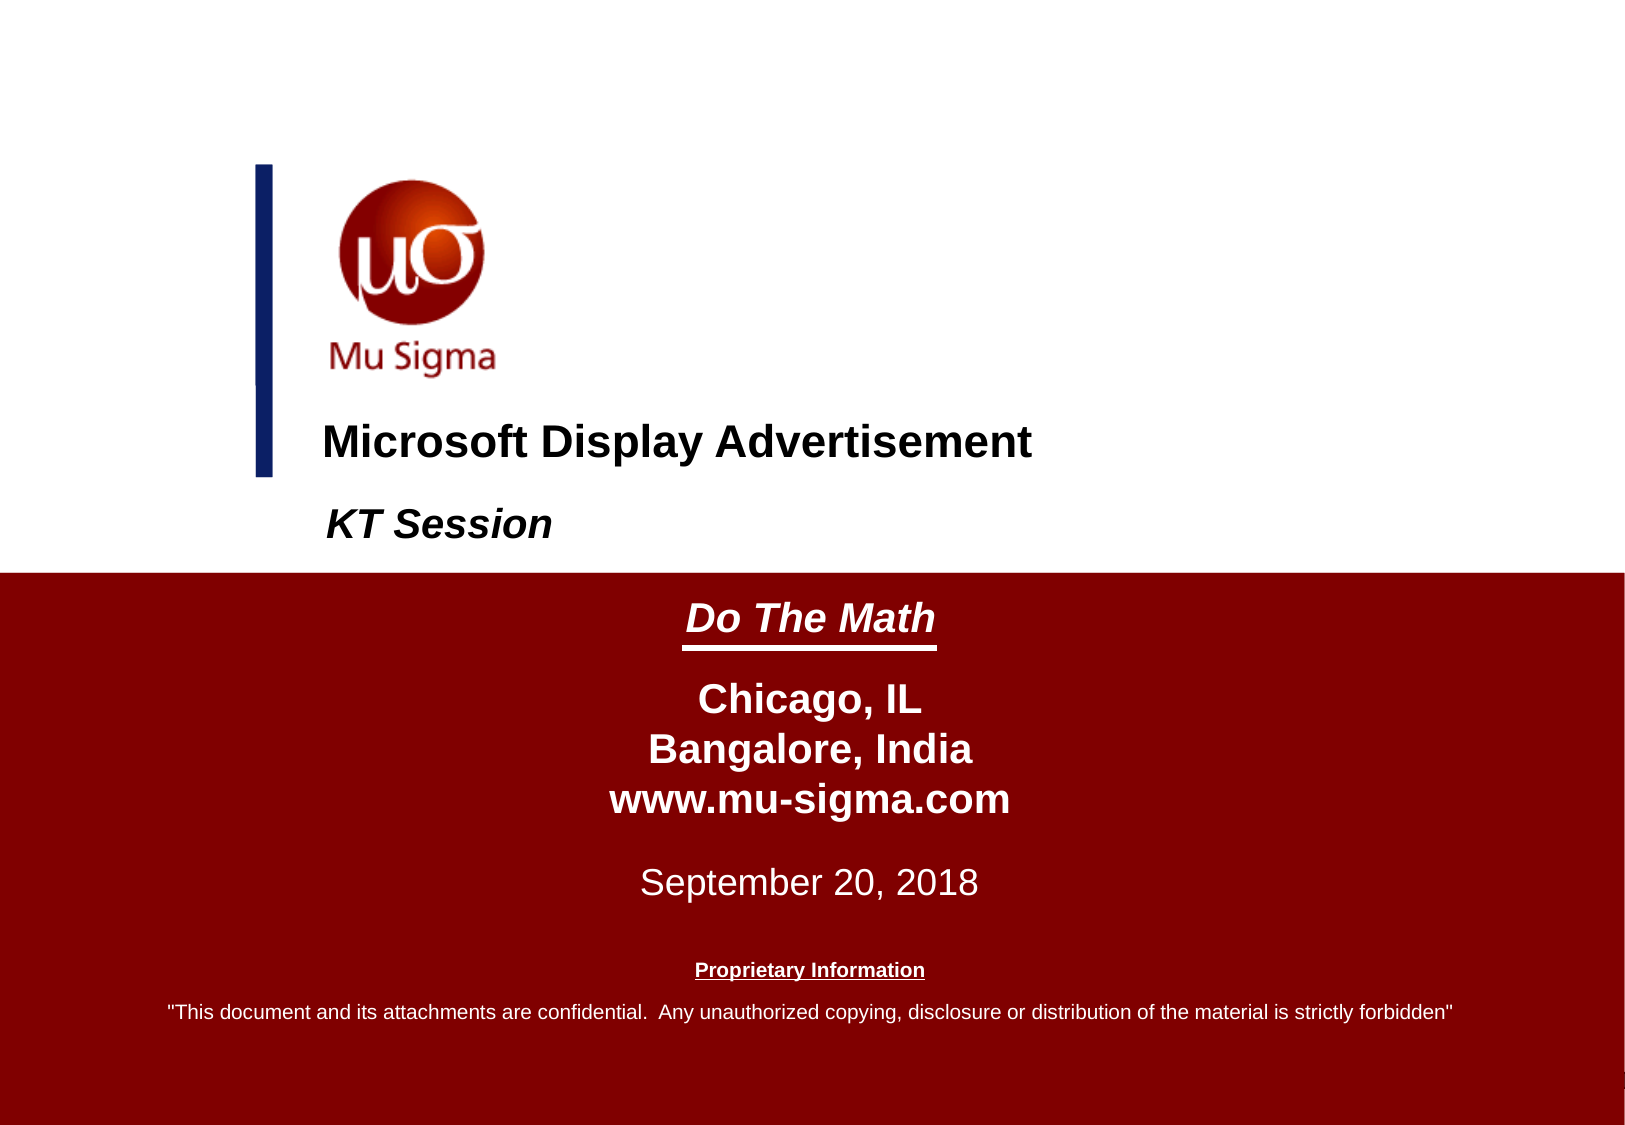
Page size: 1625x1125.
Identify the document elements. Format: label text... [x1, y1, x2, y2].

picture [323, 173, 502, 385]
list September 20, 2018 [590, 837, 1029, 924]
list KT Session [306, 487, 1433, 563]
title Microsoft Display Advertisement [306, 404, 1433, 480]
